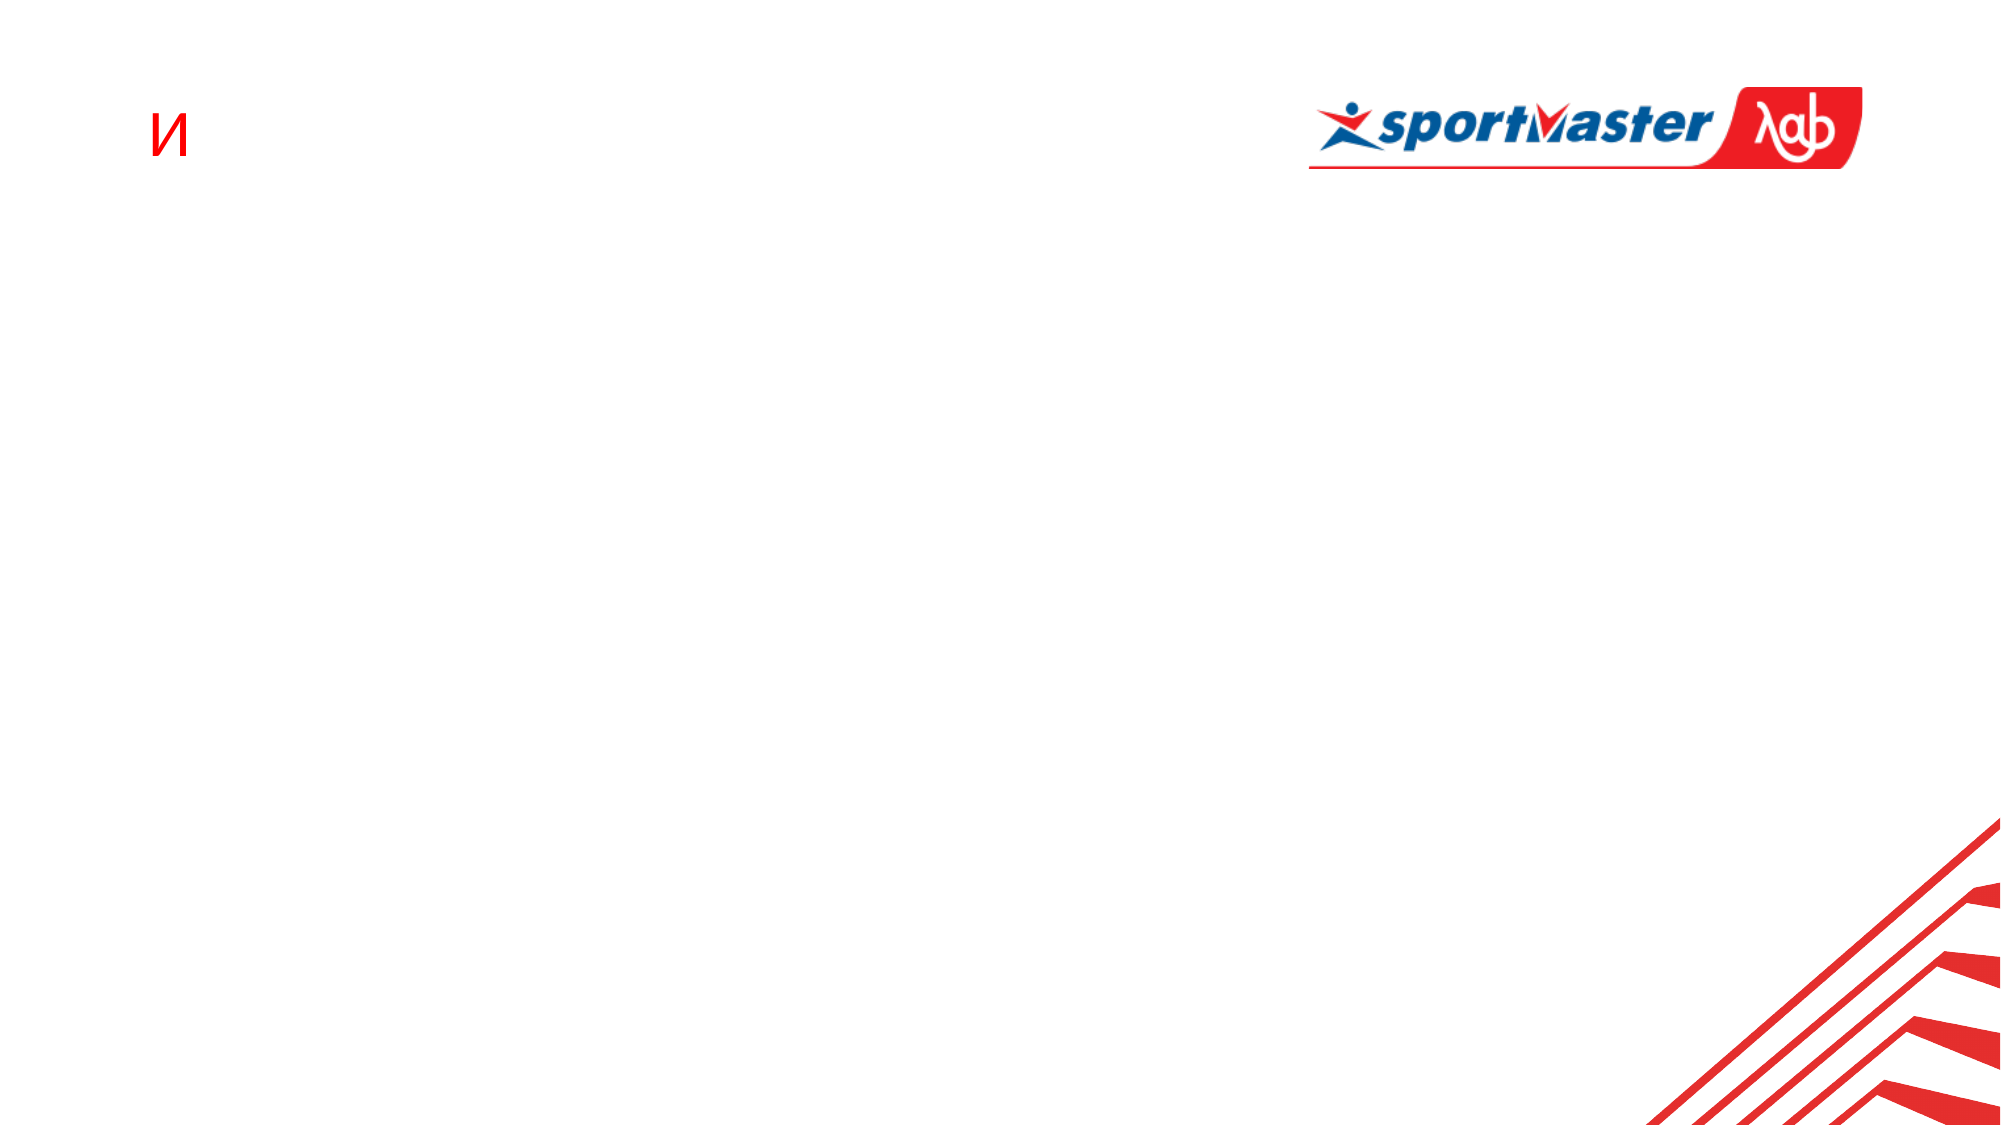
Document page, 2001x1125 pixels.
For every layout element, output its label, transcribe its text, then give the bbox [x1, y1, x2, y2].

text_box И [133, 82, 975, 177]
picture [1609, 808, 2001, 1125]
